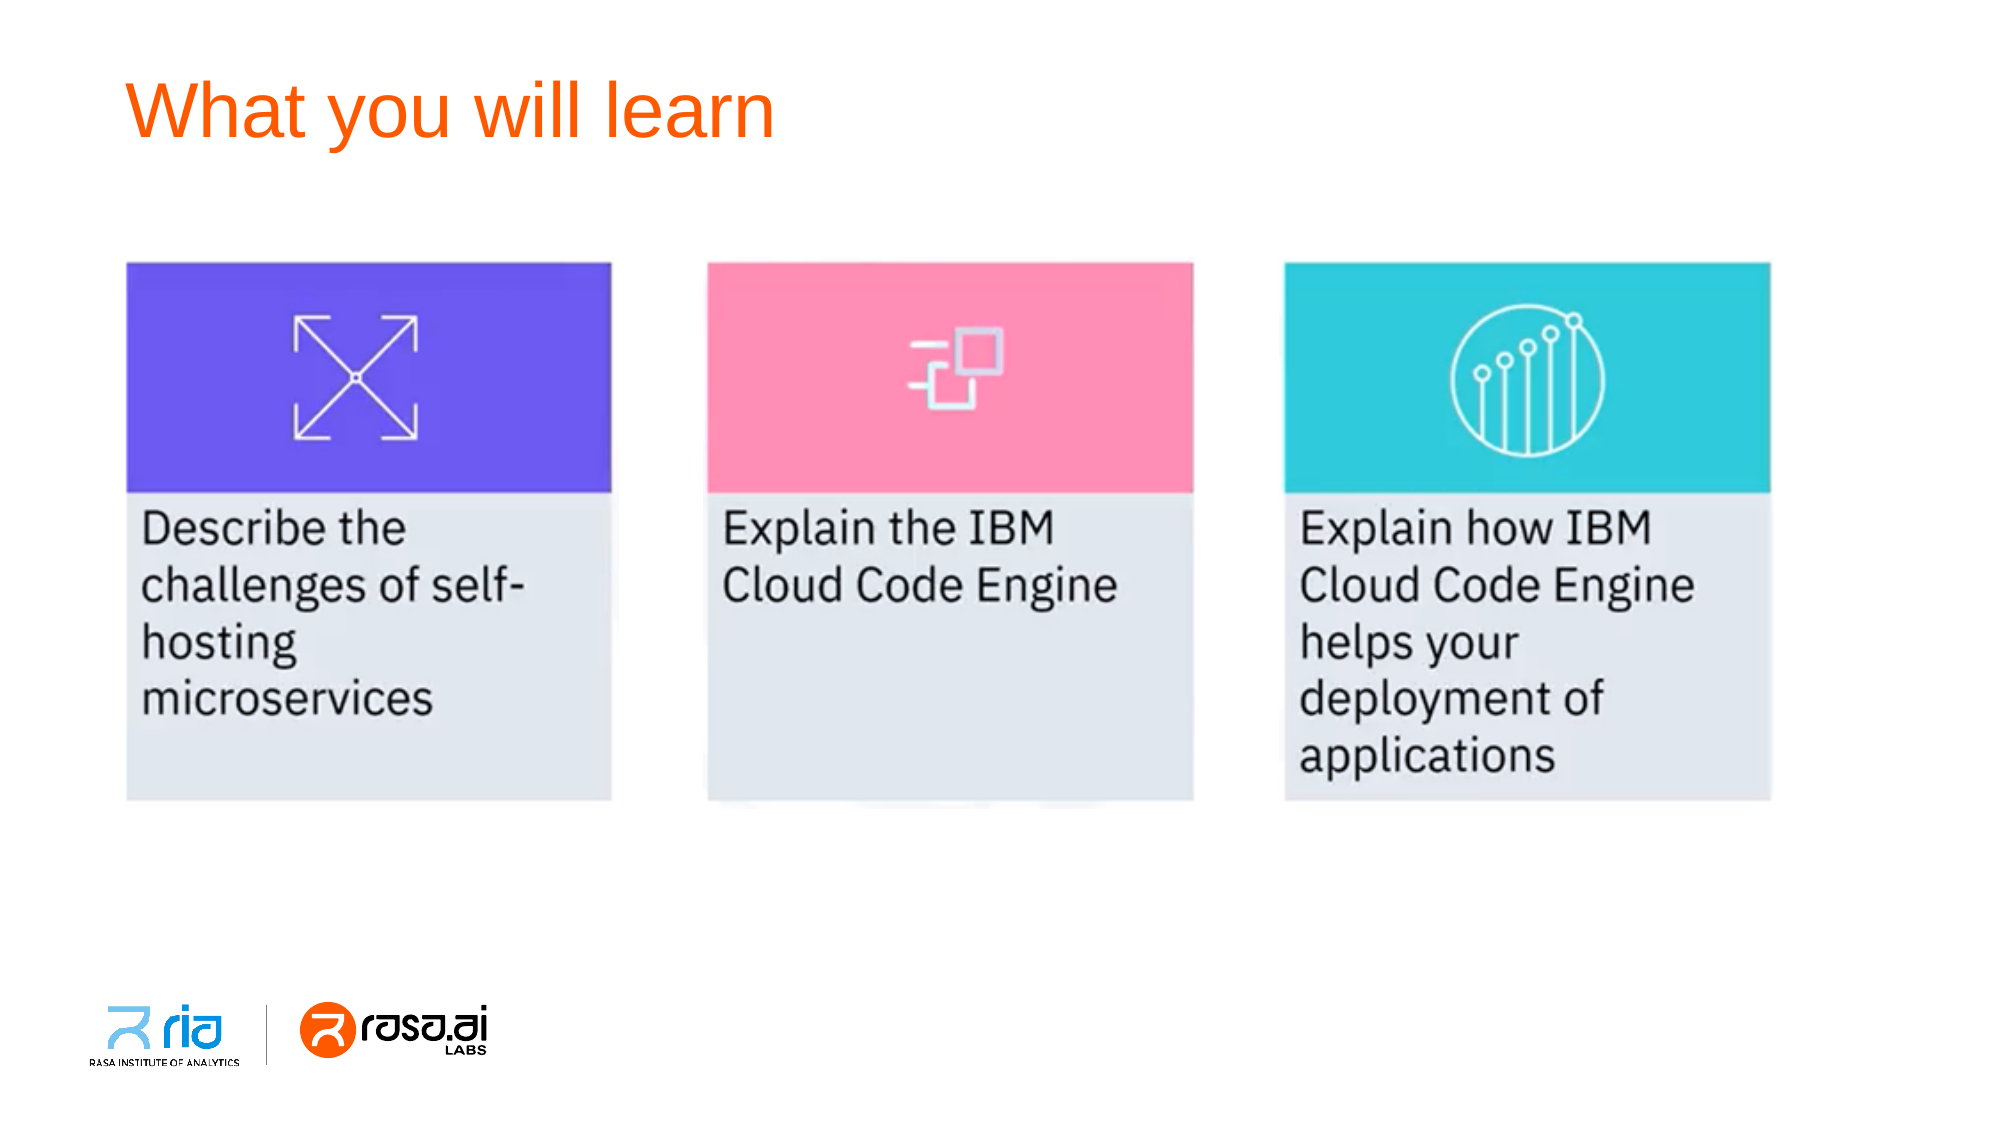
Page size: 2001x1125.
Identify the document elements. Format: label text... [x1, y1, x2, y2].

title What you will learn [125, 59, 1791, 154]
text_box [124, 219, 1775, 857]
picture [78, 992, 250, 1078]
